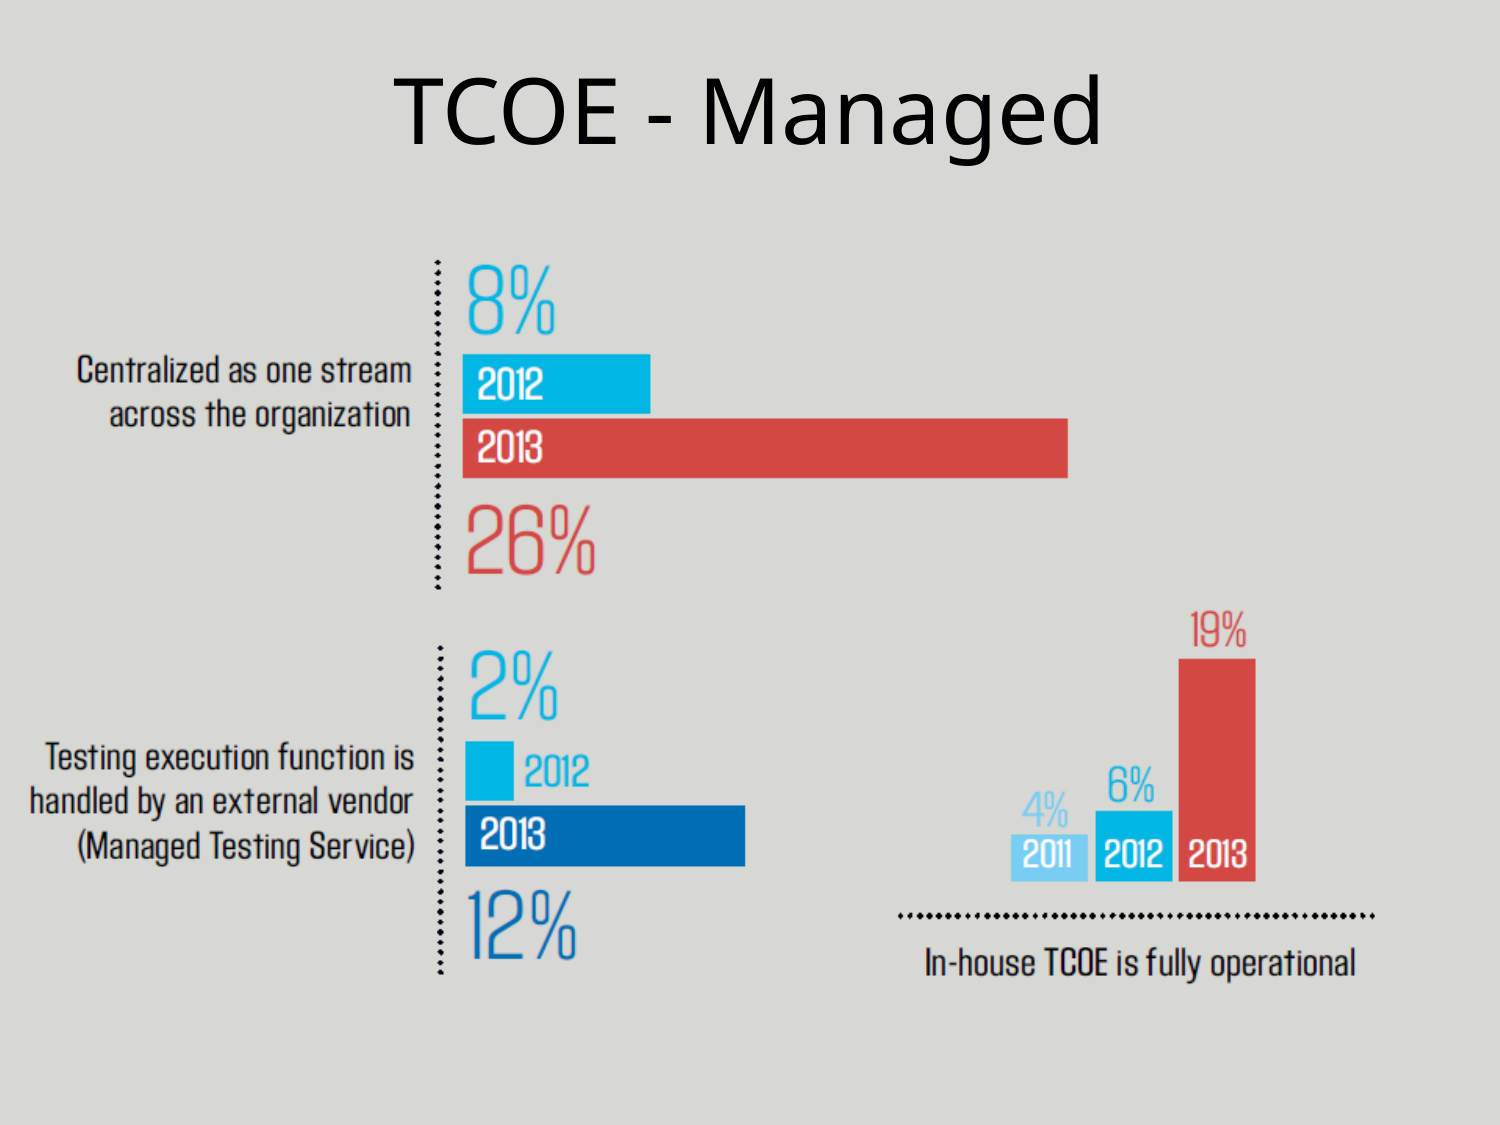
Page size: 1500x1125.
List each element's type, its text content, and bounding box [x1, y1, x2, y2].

picture [55, 229, 1411, 1026]
picture [0, 621, 847, 993]
text_box TCOE - Managed [74, 45, 1425, 233]
